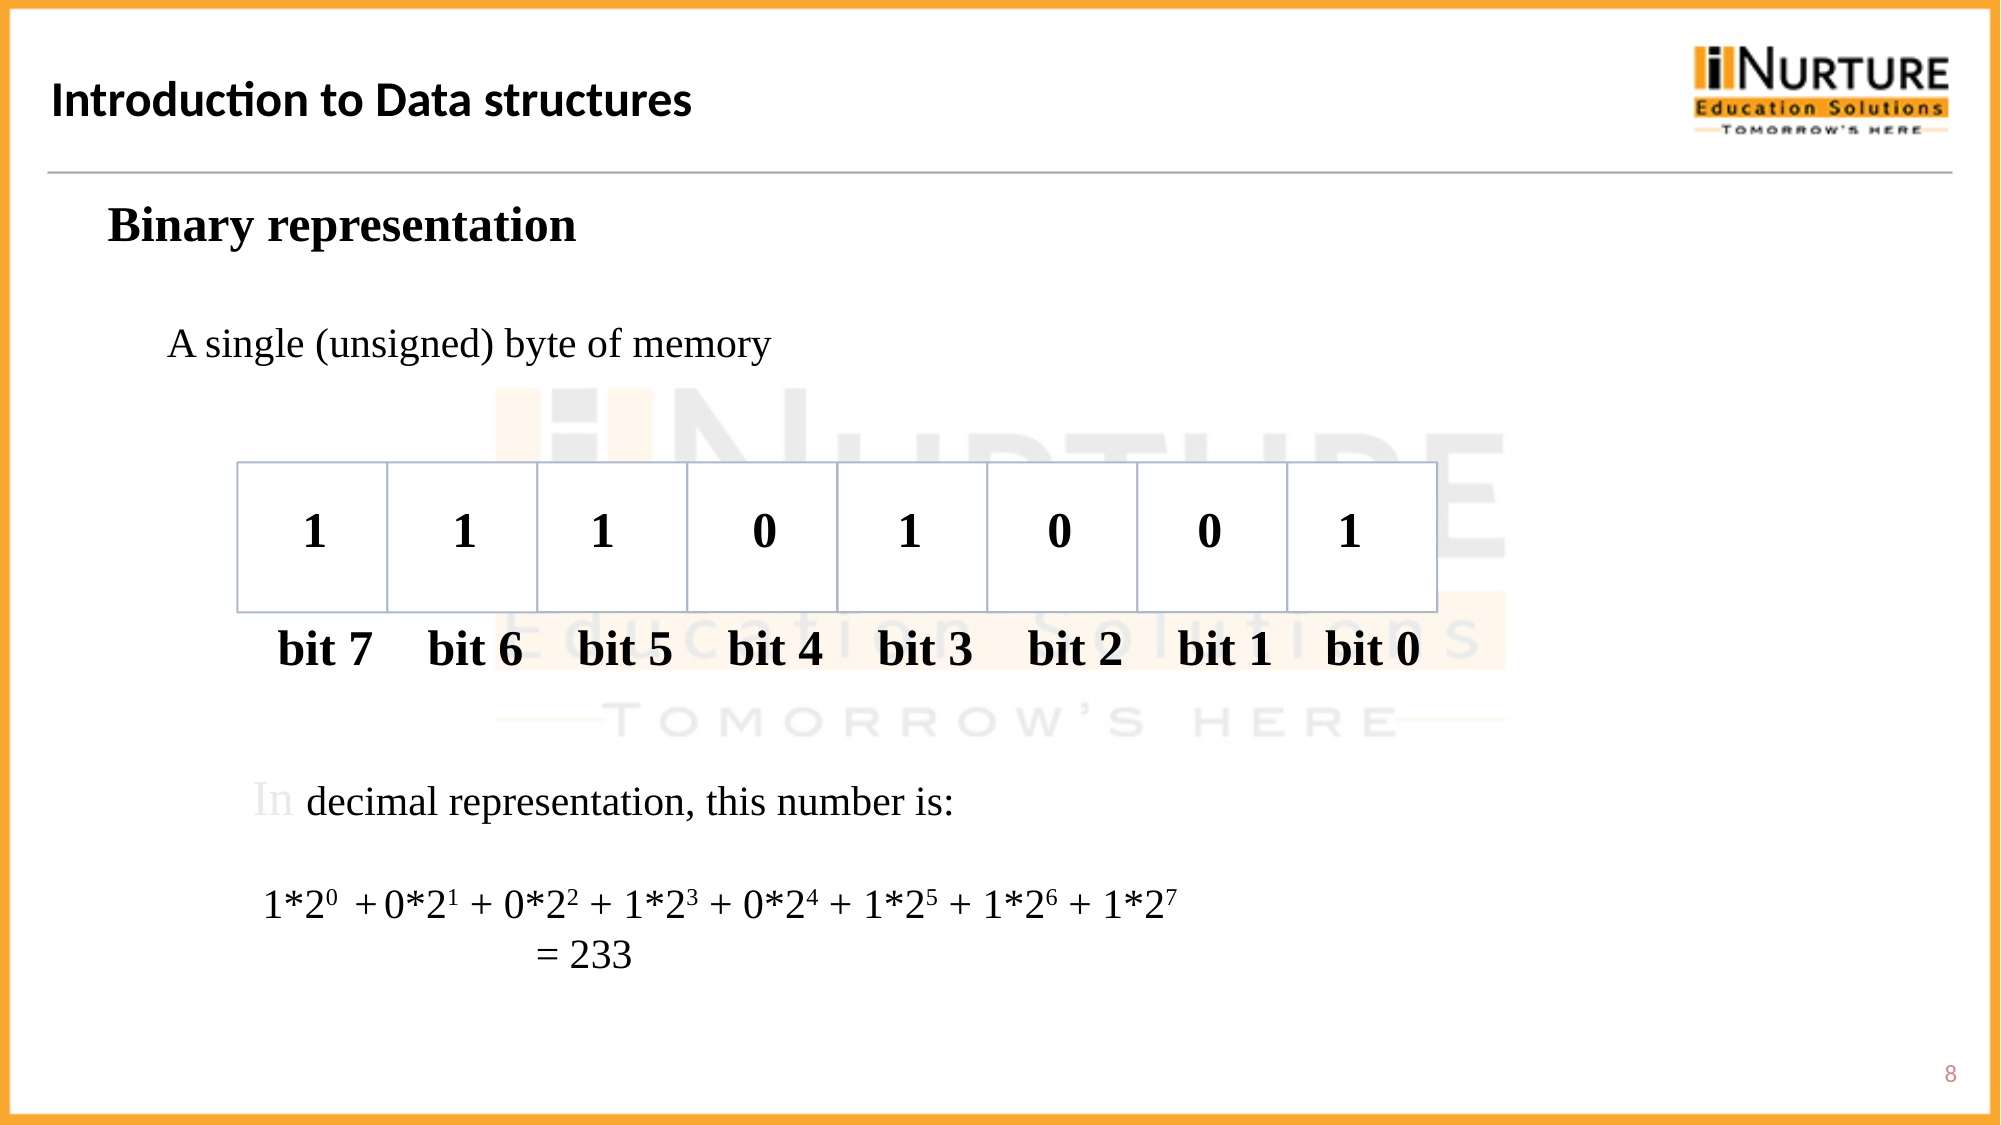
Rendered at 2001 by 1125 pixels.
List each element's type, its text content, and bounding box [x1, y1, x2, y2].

slide_number 8 [1901, 1042, 1973, 1103]
text_box Binary representation A single (unsigned) byte of memory [33, 183, 1950, 424]
text_box Introduction to Data structures [33, 59, 1716, 134]
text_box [237, 462, 1438, 685]
picture [0, 0, 2001, 1125]
text_box In decimal representation, this number is: 1*20 + 0*21 + 0*22 + 1*23 + 0*24 + 1*25 + 1*26 + 1*27 = 233 [237, 762, 1488, 985]
